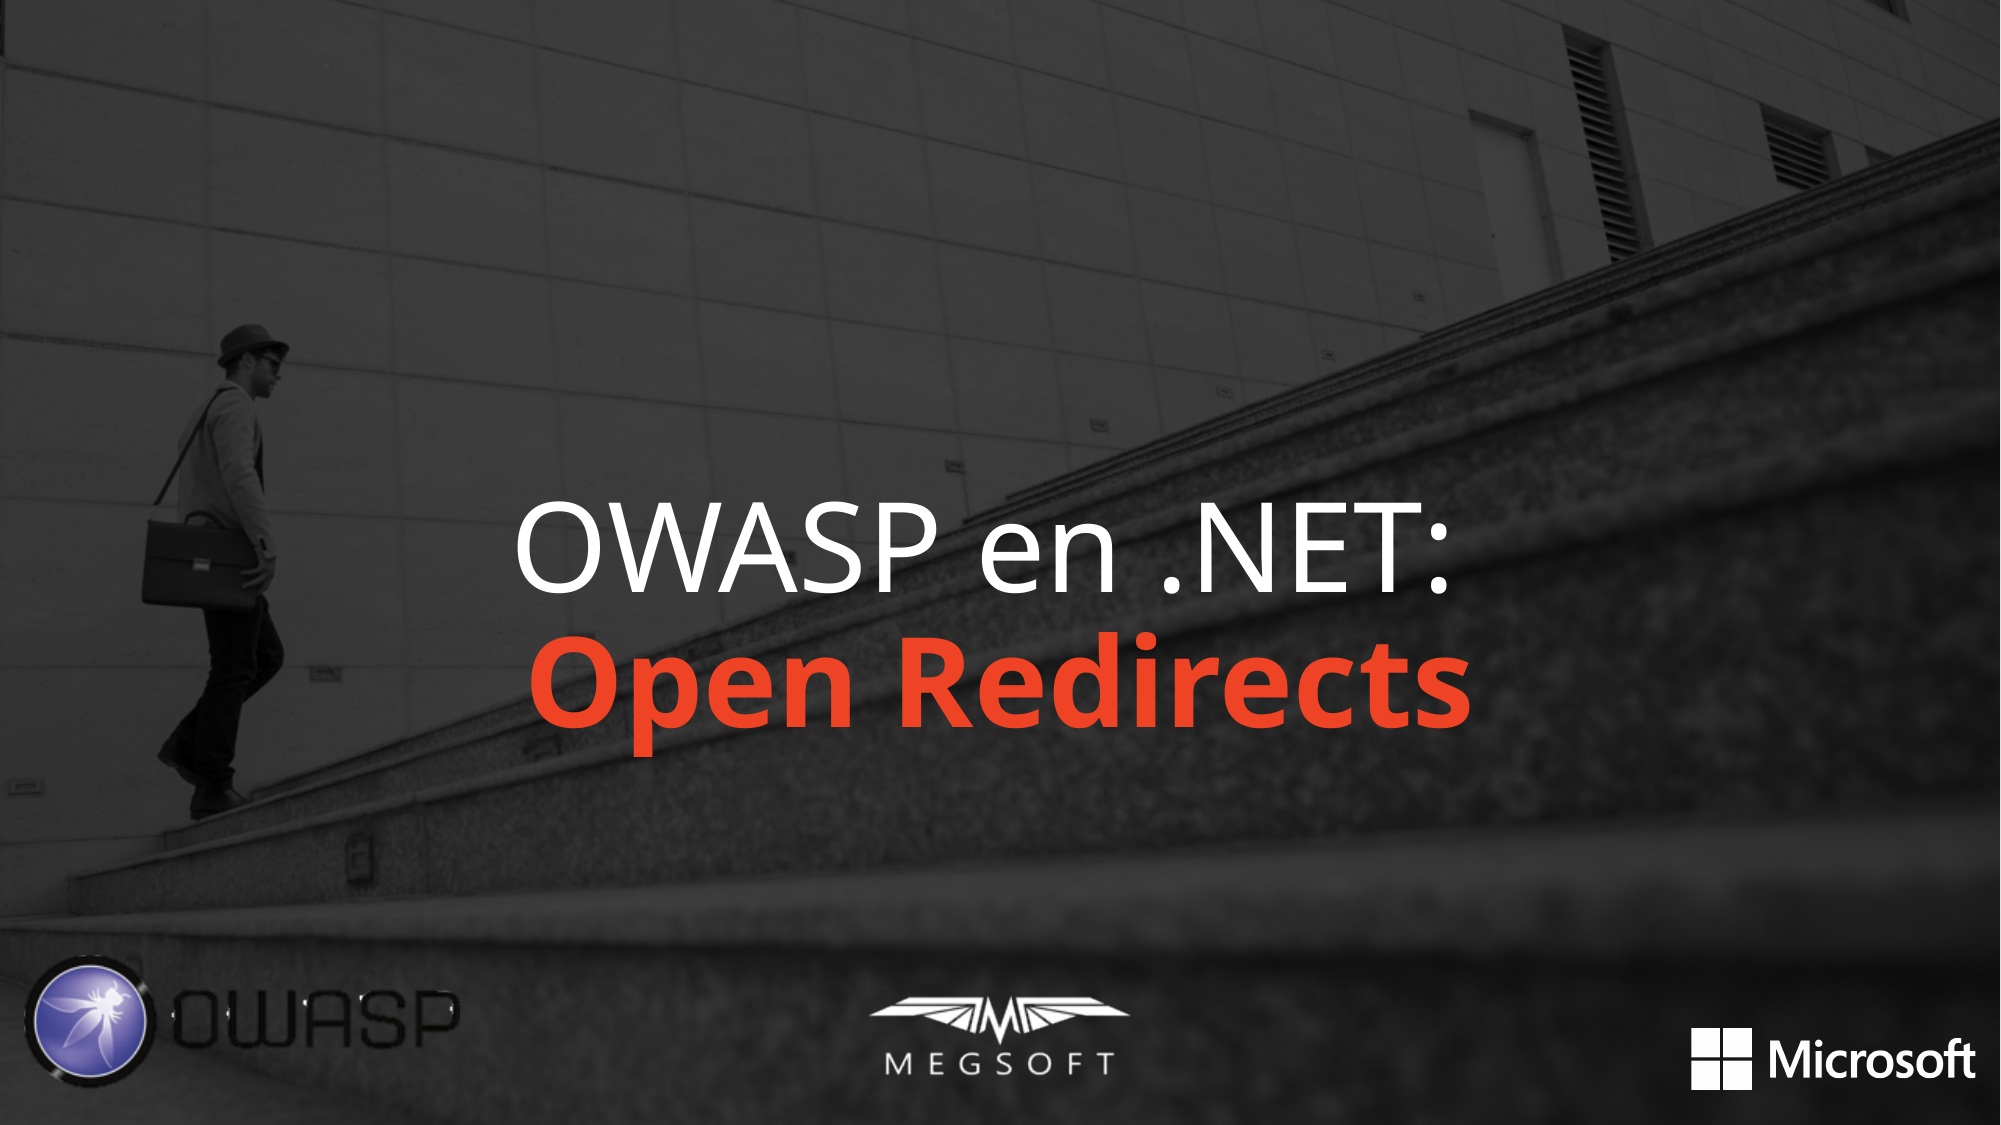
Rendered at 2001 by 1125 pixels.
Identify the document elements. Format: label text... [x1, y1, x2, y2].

picture [0, 0, 2001, 1125]
title OWASP en .NET: Open Redirects [148, 363, 1852, 762]
